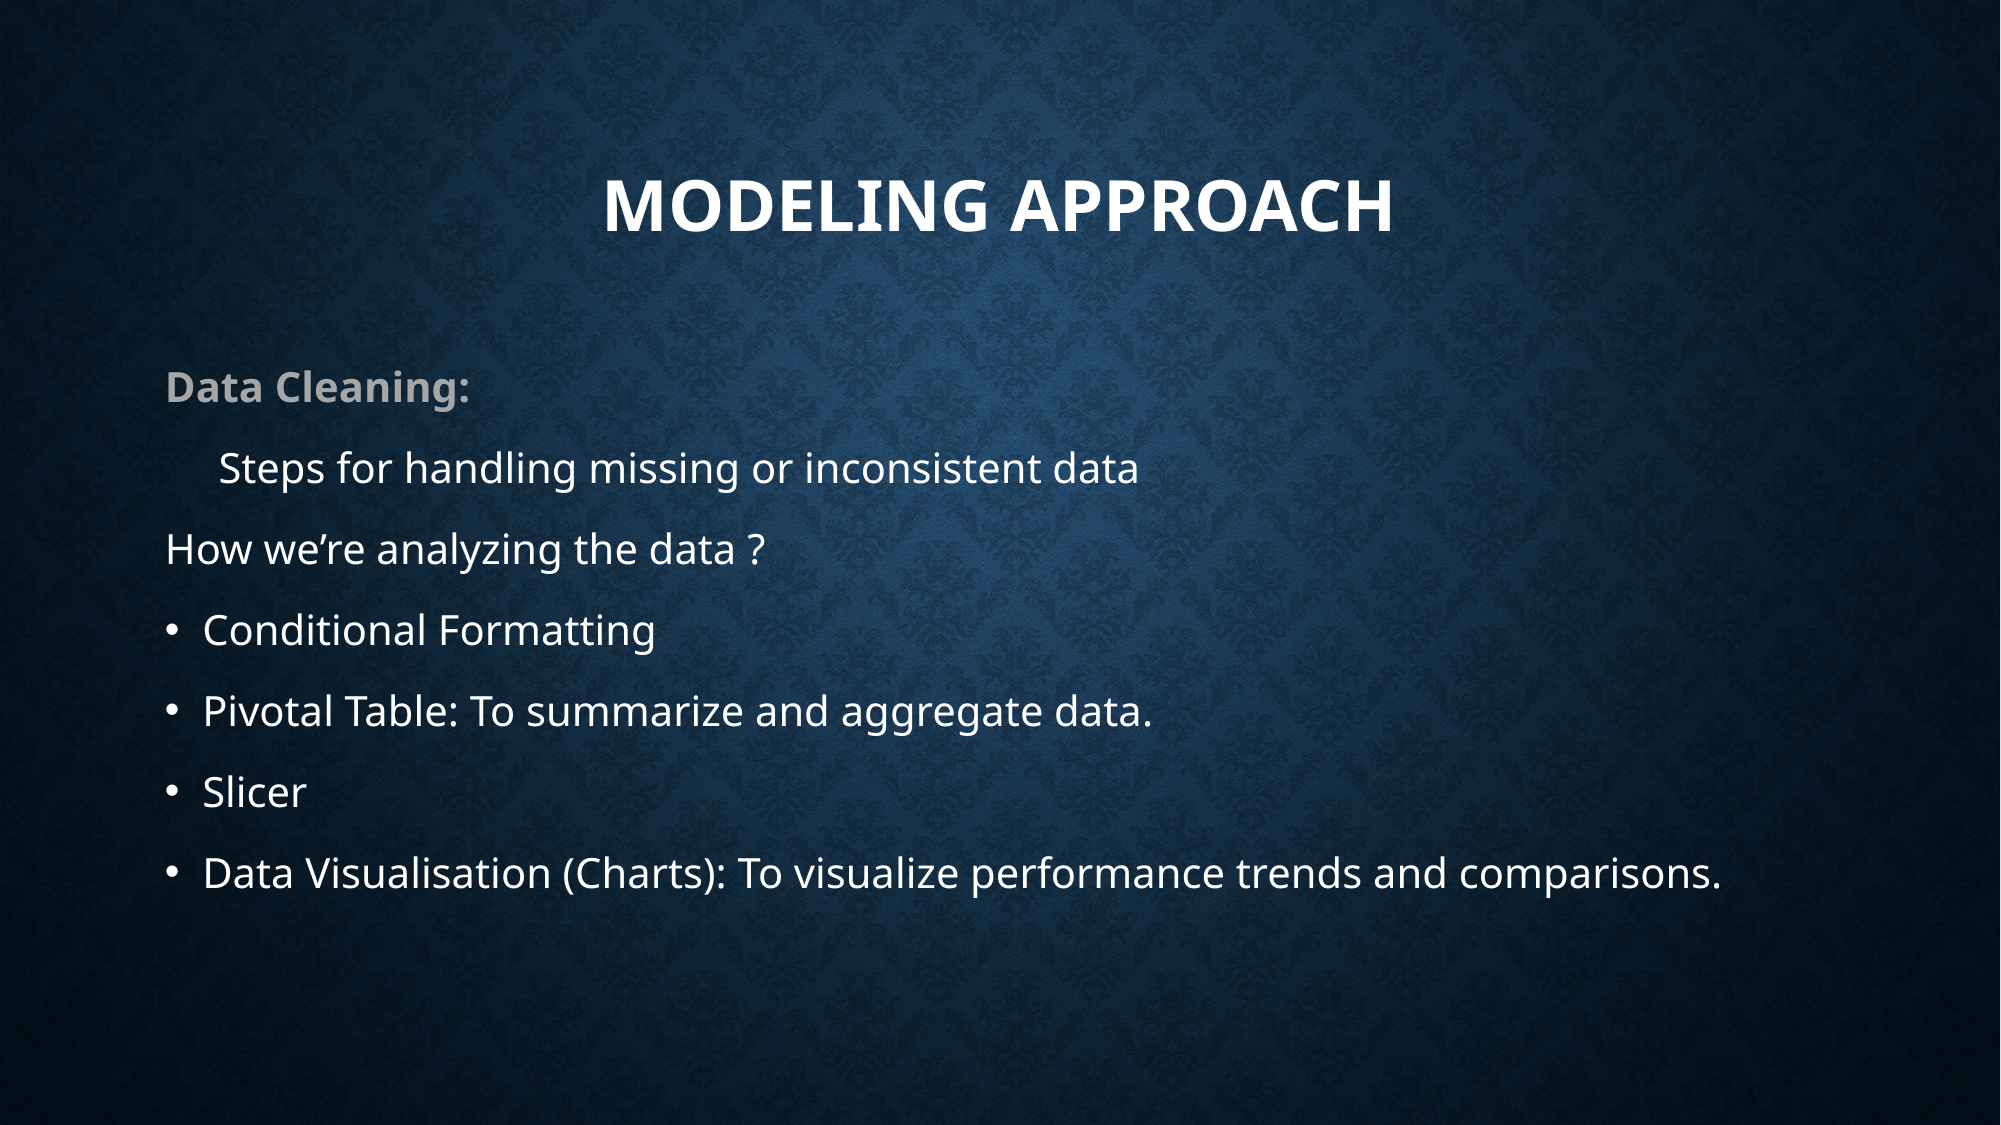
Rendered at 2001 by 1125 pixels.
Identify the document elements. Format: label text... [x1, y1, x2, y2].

title MODELING APPROACH [149, 99, 1849, 318]
list Data Cleaning: Steps for handling missing or inconsistent data How we’re analyzing the data ? Conditional Formatting Pivotal Table: To summarize and aggregate data. Slicer Data Visualisation (Charts): To visualize performance trends and comparisons. [149, 343, 1849, 950]
